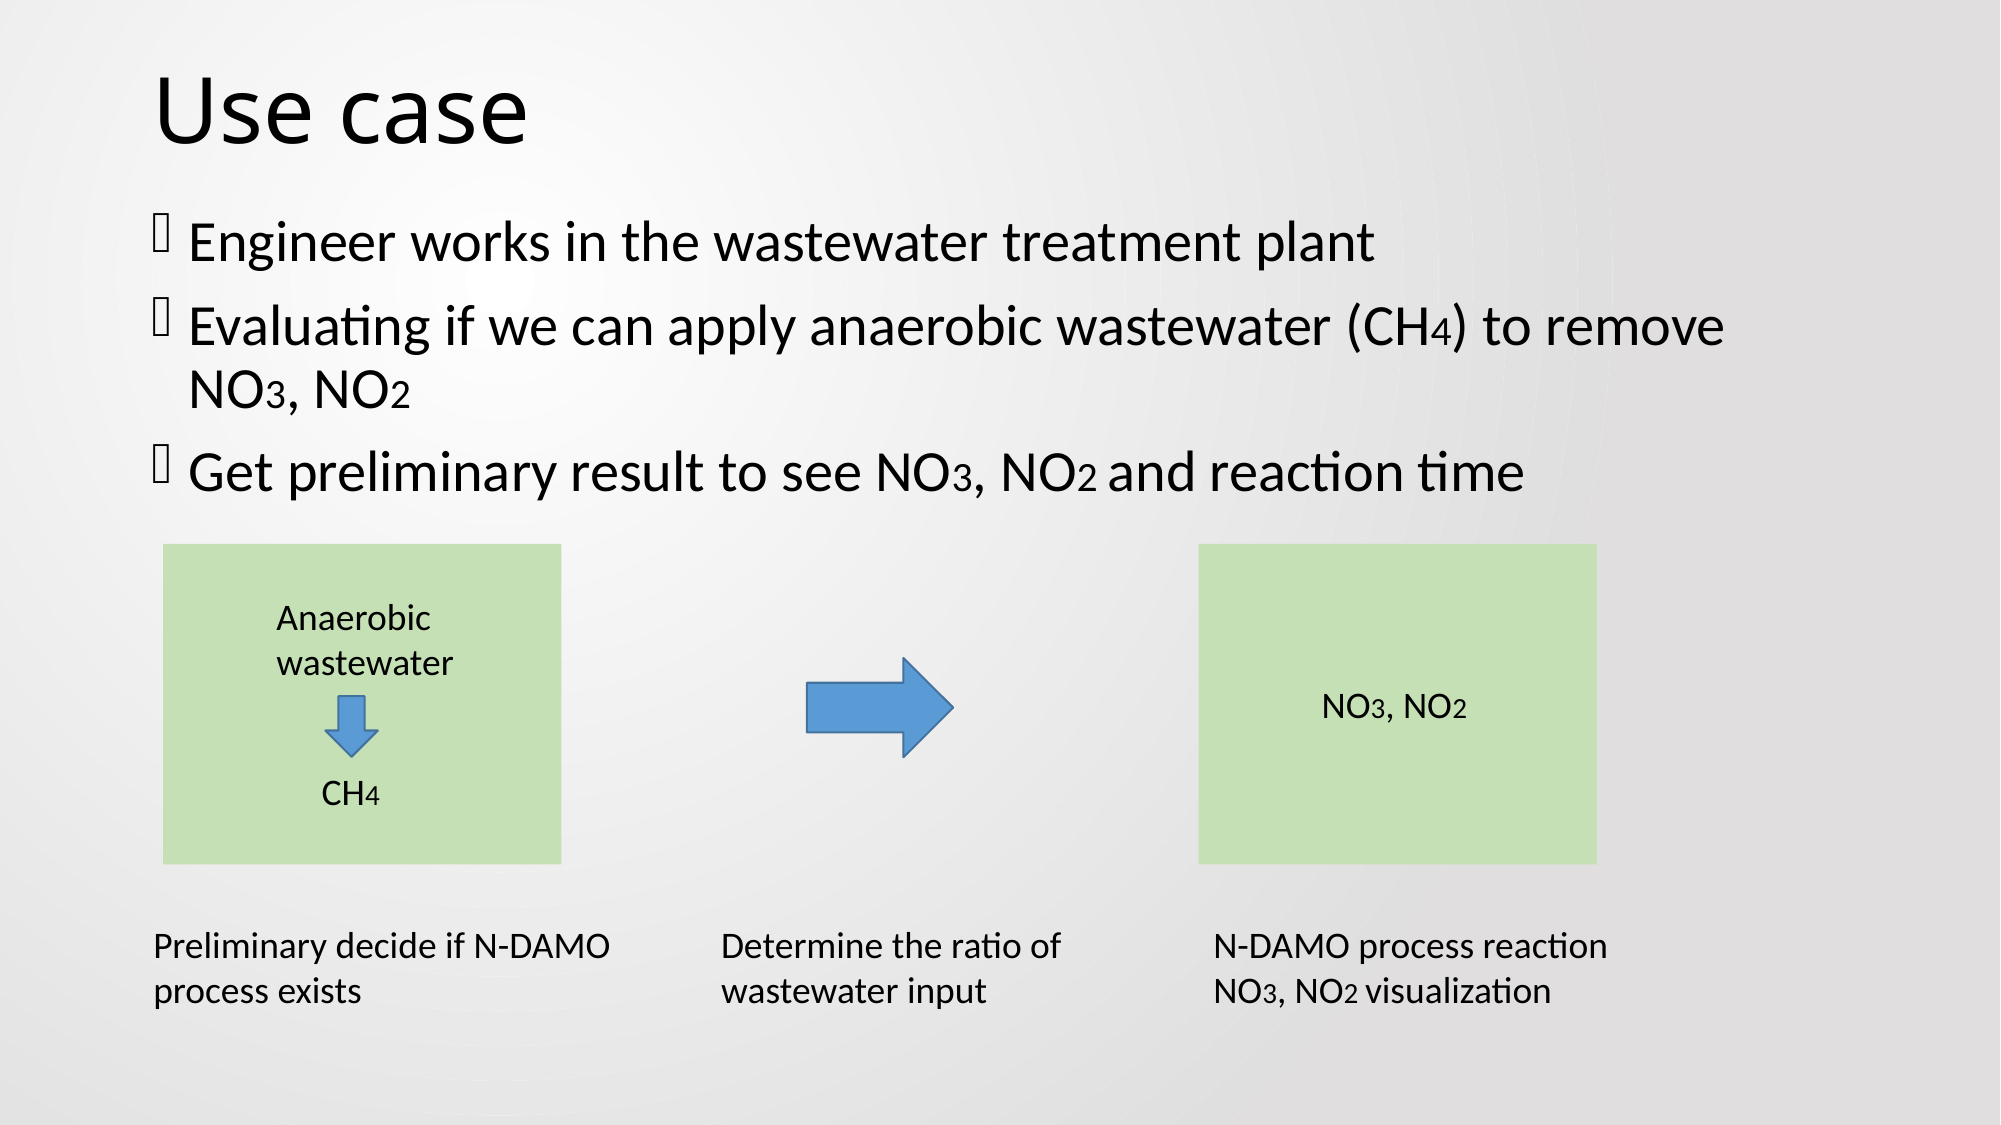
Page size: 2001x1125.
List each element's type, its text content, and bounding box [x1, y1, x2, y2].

text_box CH4 [306, 760, 589, 821]
text_box [324, 695, 379, 758]
text_box NO3, NO2 [1306, 673, 1589, 734]
text_box [805, 656, 954, 759]
text_box [162, 543, 562, 865]
text_box N-DAMO process reaction NO3, NO2 visualization [1198, 913, 1746, 1019]
text_box [1197, 543, 1598, 865]
title Use case [137, 5, 1863, 223]
text_box Anaerobic wastewater [261, 586, 544, 691]
list Engineer works in the wastewater treatment plant Evaluating if we can apply anaerobic wastewater (CH4) to remove NO3, NO2 Get preliminary result to see NO3, NO2 and reaction time [136, 203, 1862, 1020]
text_box Preliminary decide if N-DAMO process exists [138, 913, 687, 1019]
text_box Determine the ratio of wastewater input [706, 913, 1198, 1019]
